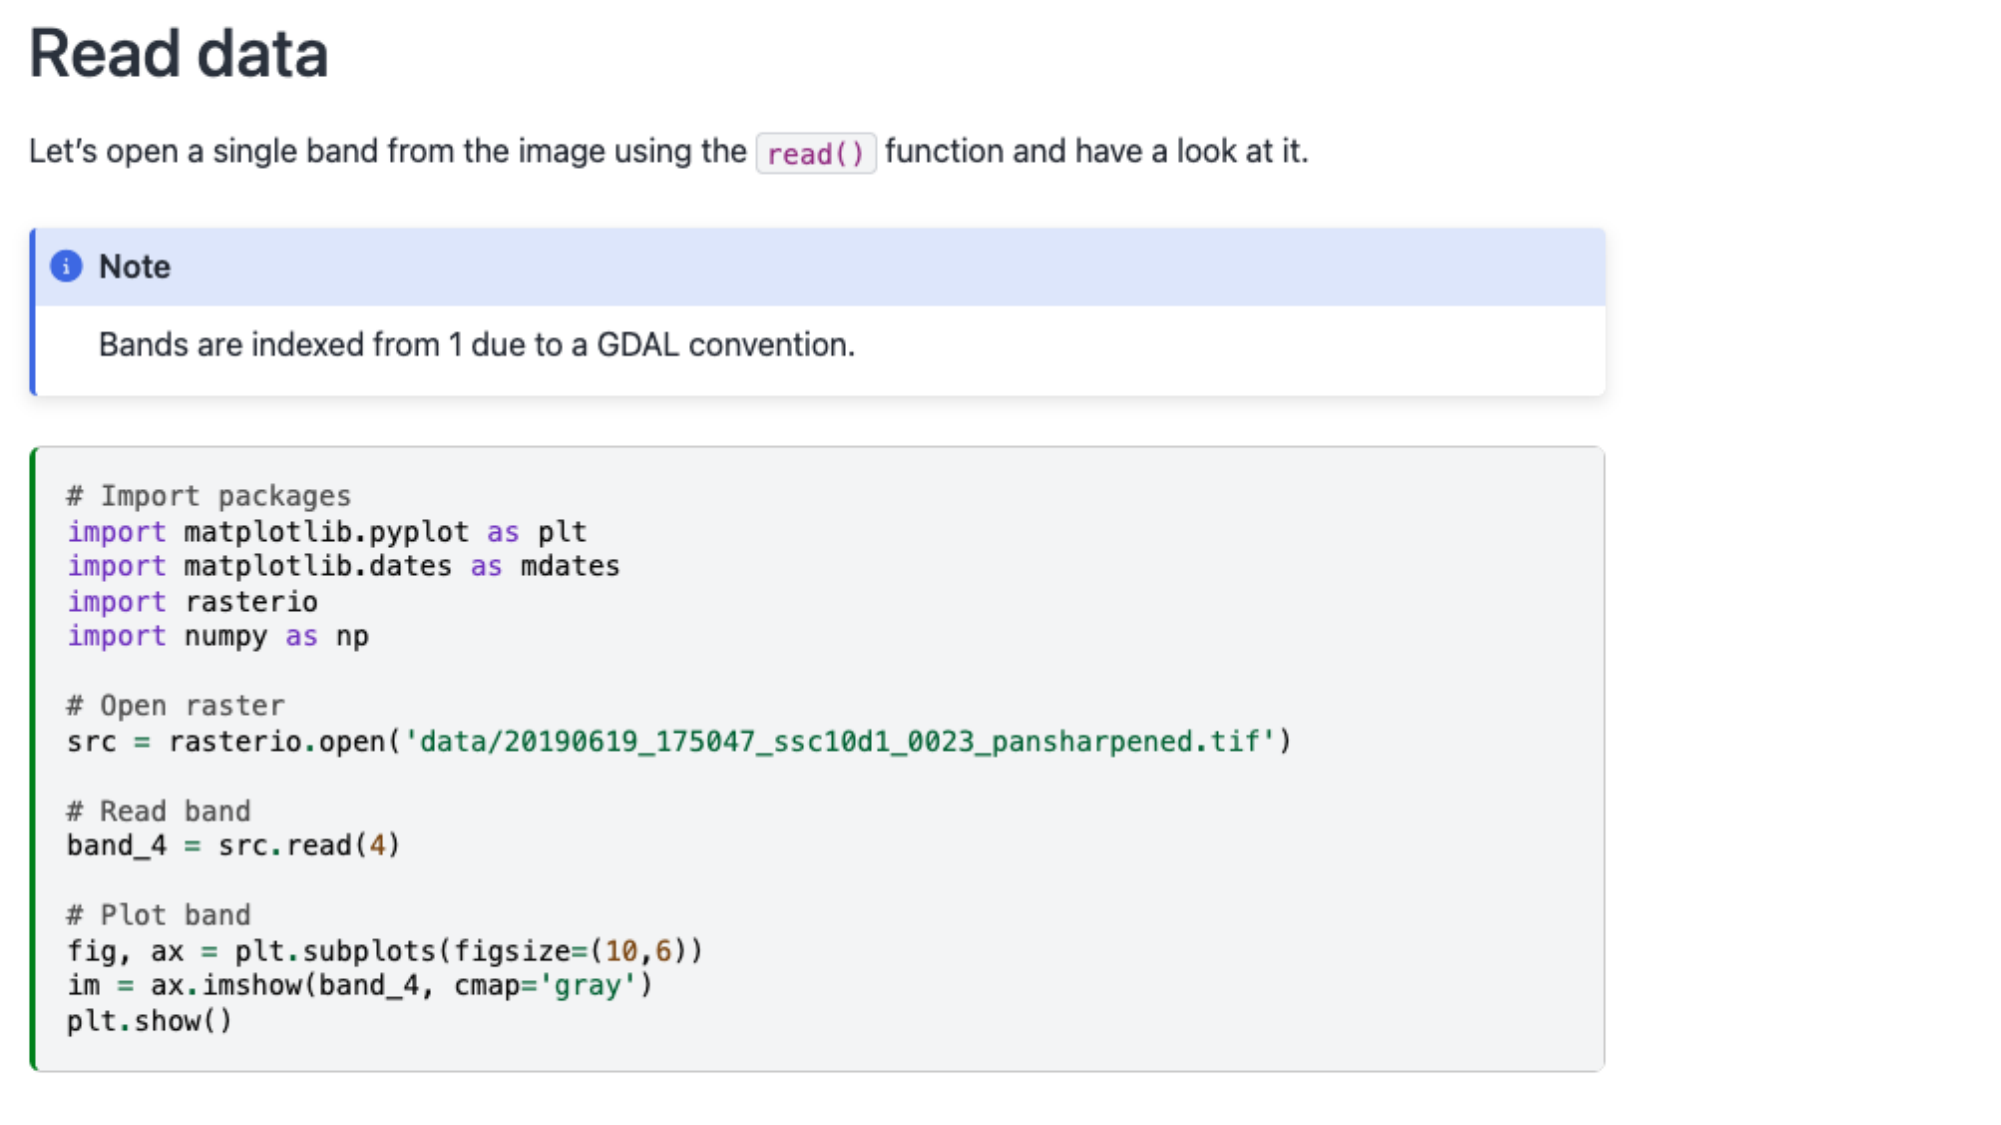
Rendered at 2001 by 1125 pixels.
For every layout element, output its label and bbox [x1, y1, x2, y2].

picture [0, 0, 1628, 1098]
